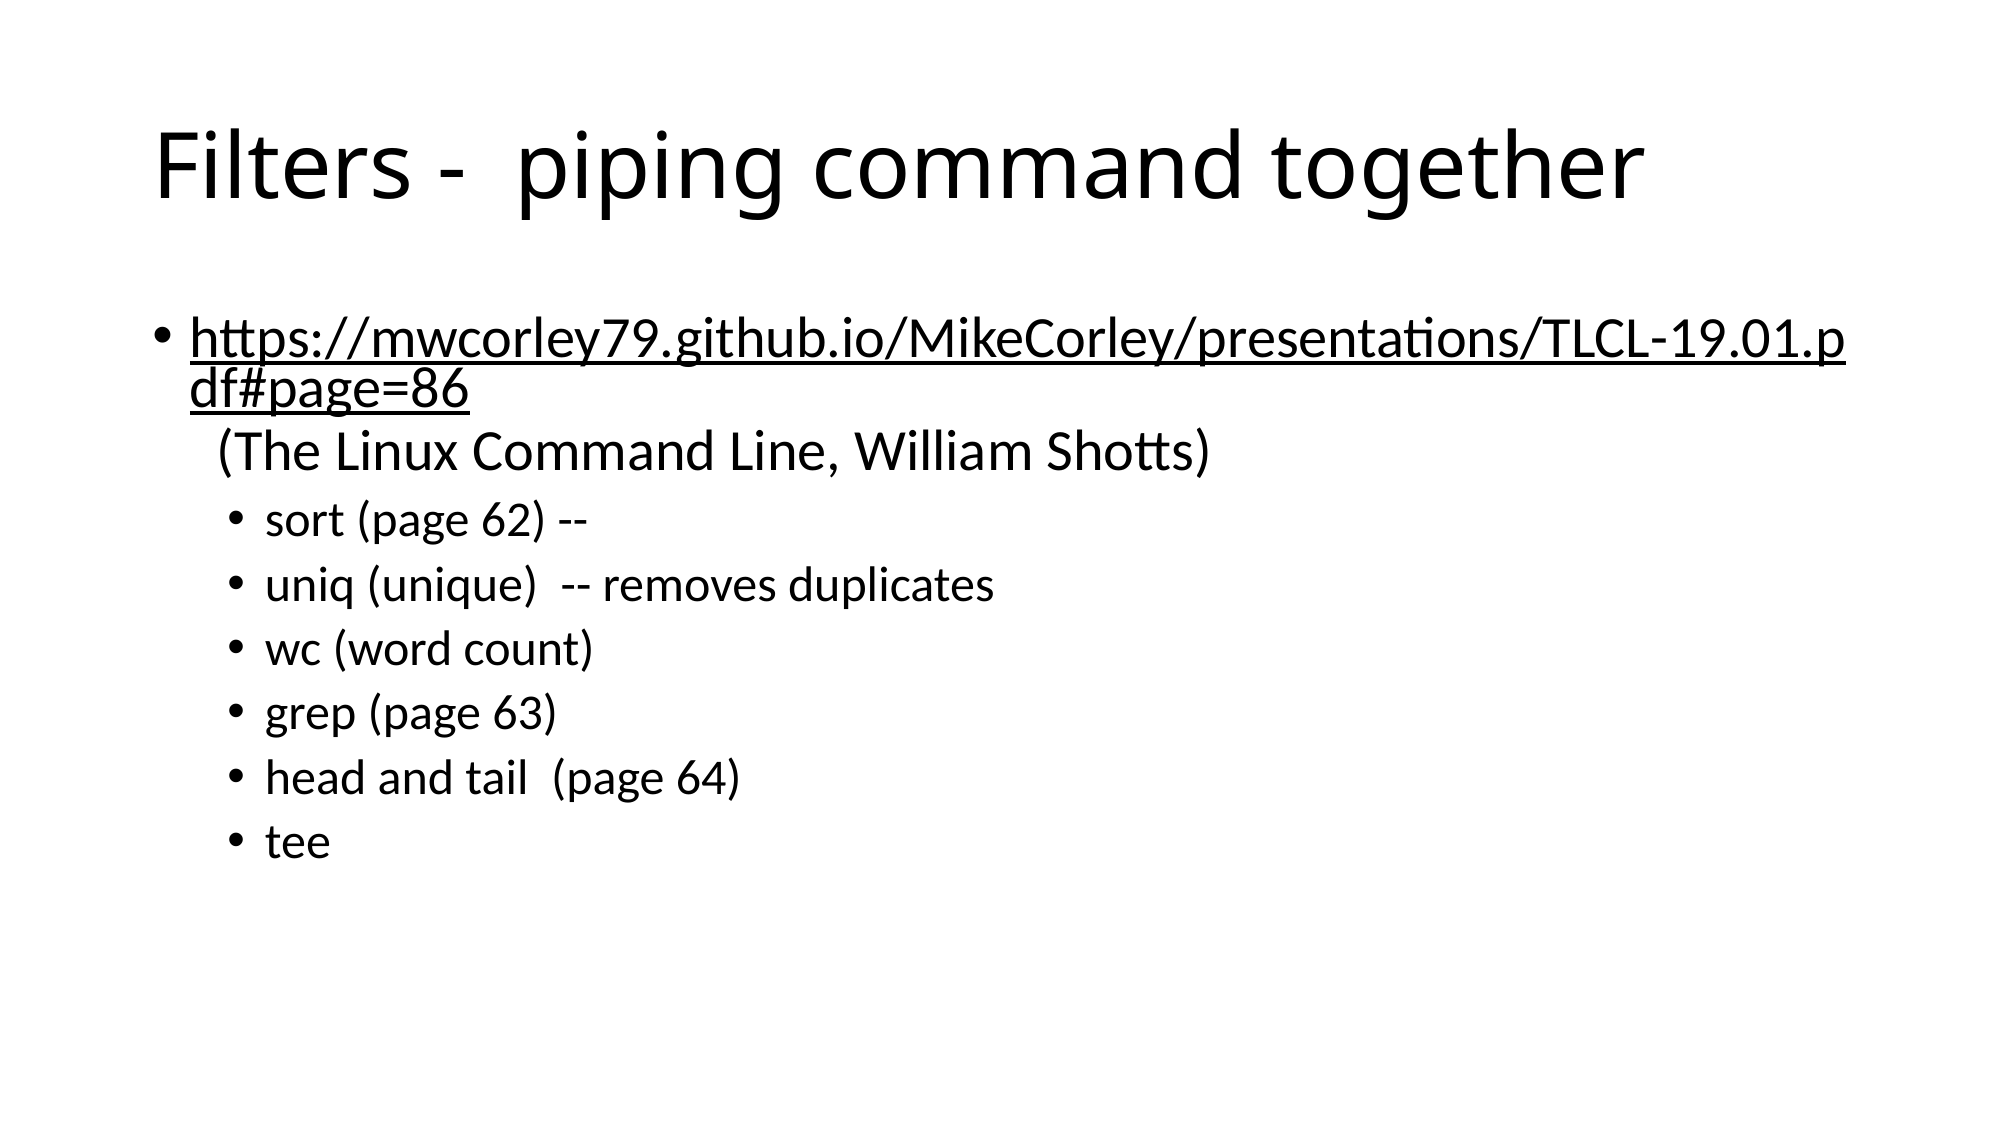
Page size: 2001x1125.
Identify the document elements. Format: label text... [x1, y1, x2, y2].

list https://mwcorley79.github.io/MikeCorley/presentations/TLCL-19.01.pdf#page=86 (The Linux Command Line, William Shotts) sort (page 62) -- uniq (unique) -- removes duplicates wc (word count) grep (page 63) head and tail (page 64) tee [137, 299, 1863, 1014]
title Filters - piping command together [137, 59, 1863, 278]
